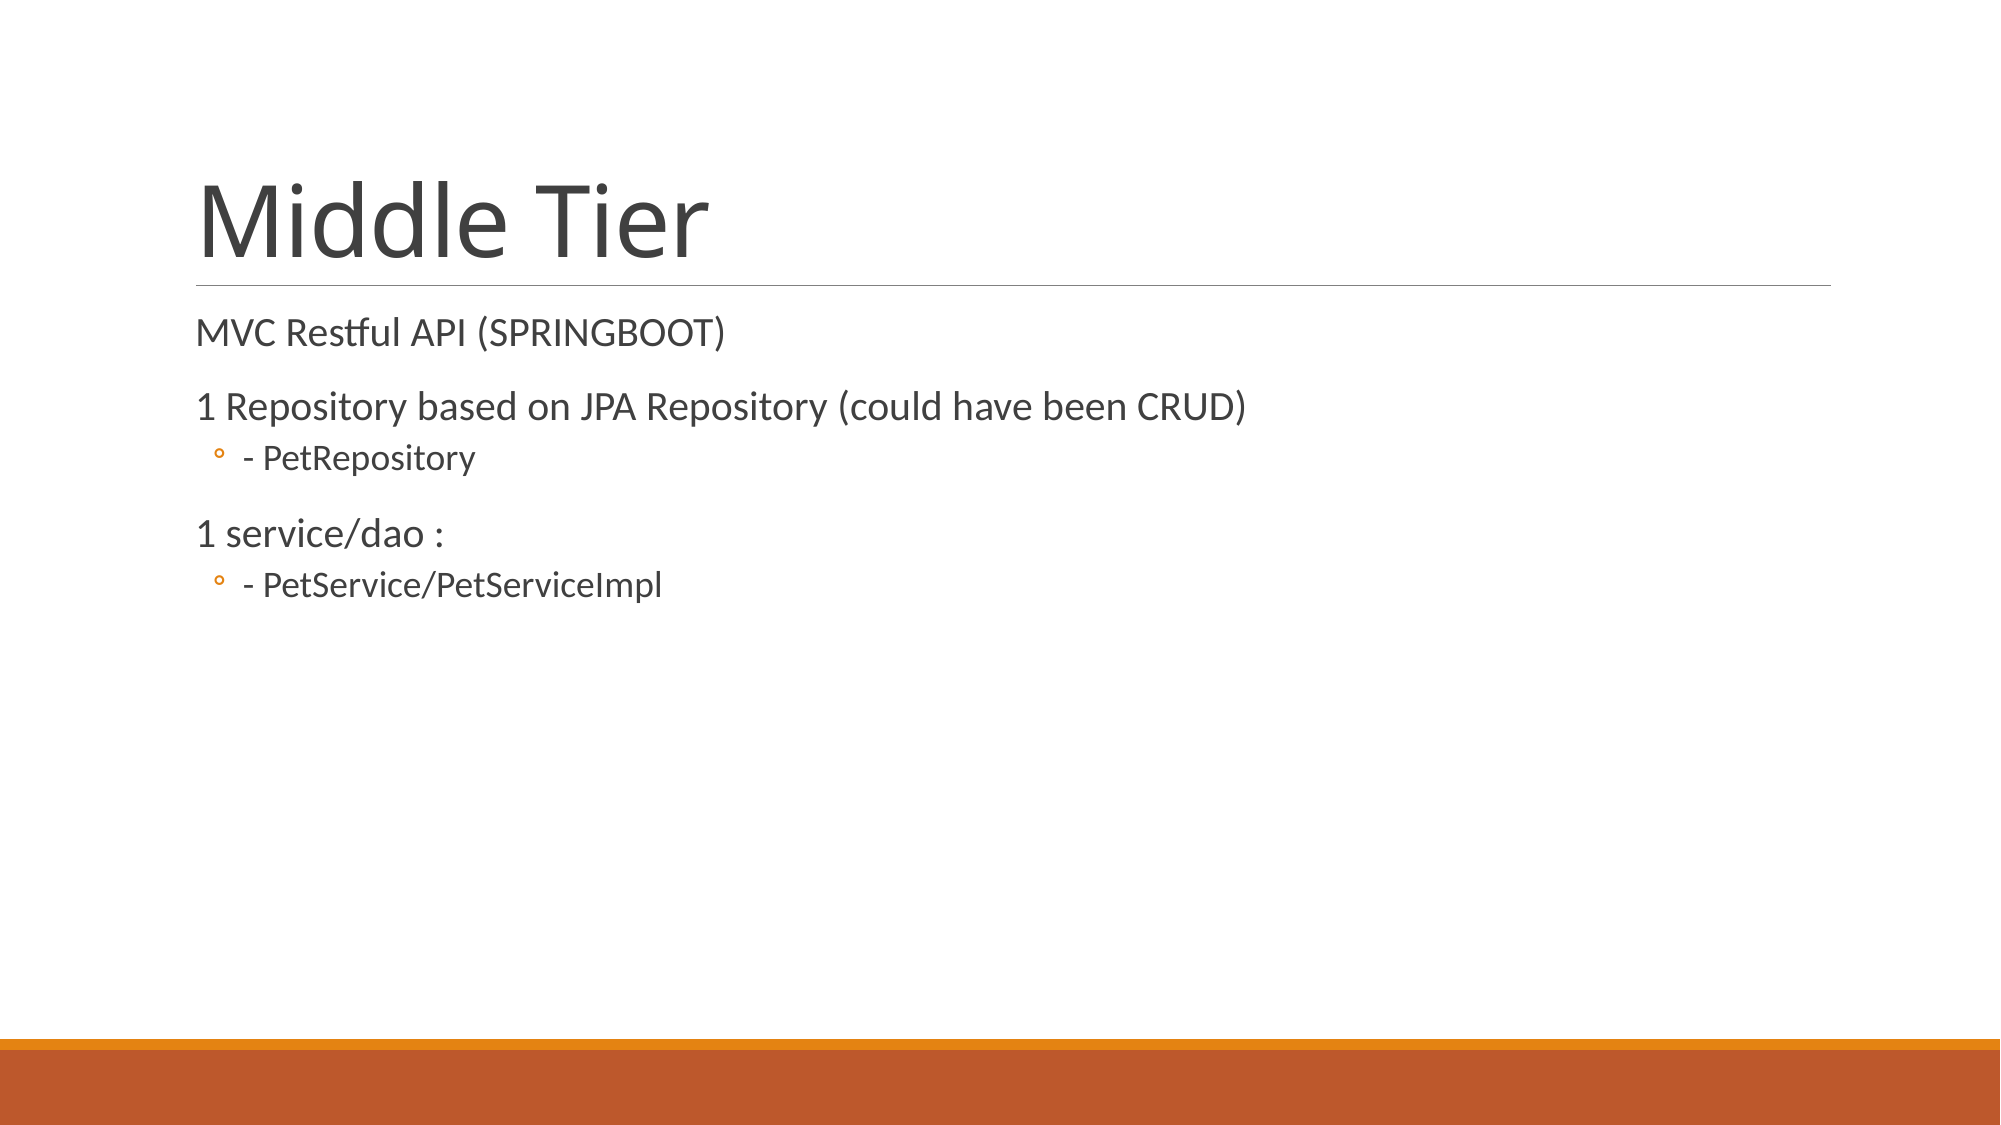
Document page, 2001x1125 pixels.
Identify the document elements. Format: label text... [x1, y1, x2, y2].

title Middle Tier [180, 47, 1830, 285]
list MVC Restful API (SPRINGBOOT) 1 Repository based on JPA Repository (could have been CRUD) - PetRepository 1 service/dao : - PetService/PetServiceImpl [180, 302, 1830, 963]
